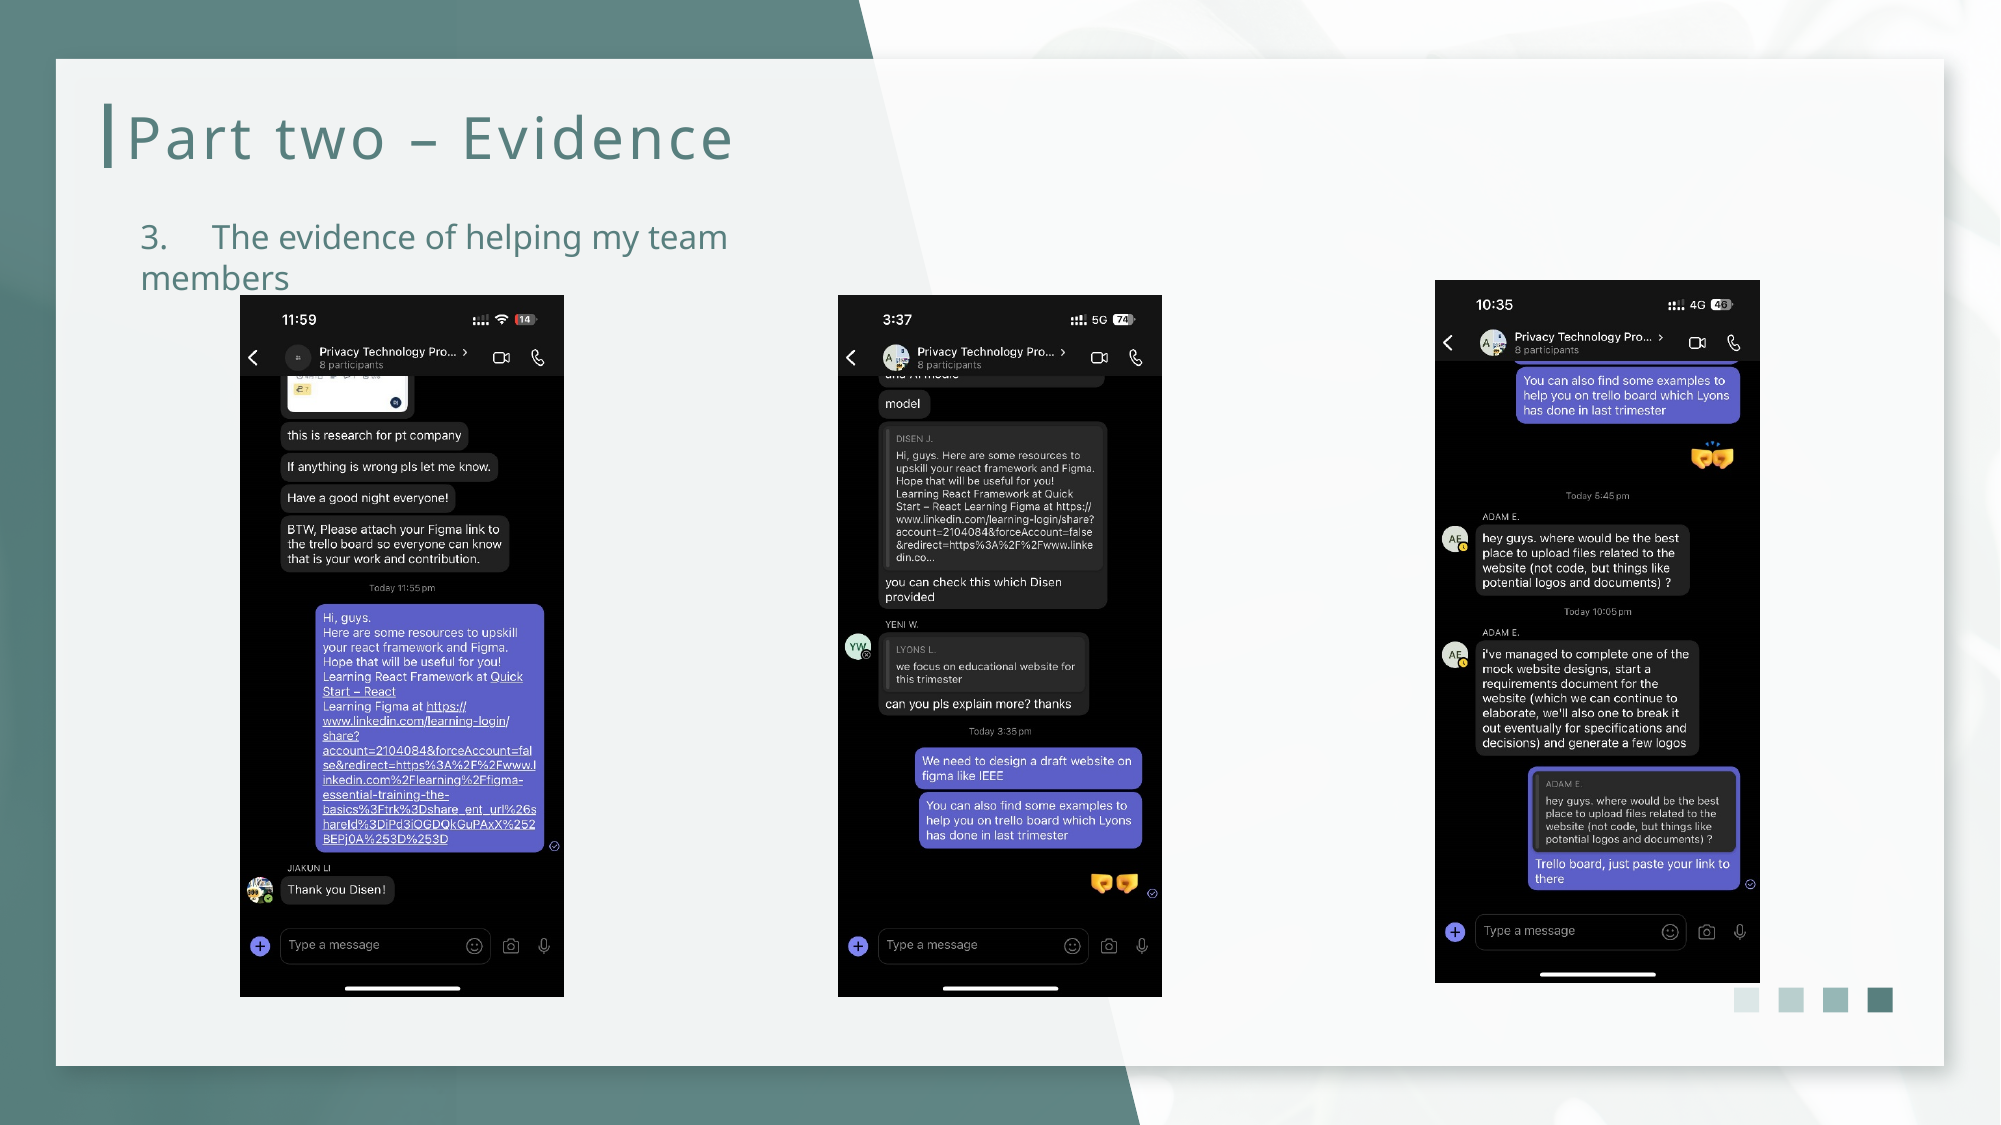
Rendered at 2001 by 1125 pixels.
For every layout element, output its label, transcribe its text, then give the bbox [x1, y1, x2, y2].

picture [240, 295, 564, 997]
picture [838, 295, 1162, 997]
title Part two – Evidence [111, 34, 1139, 238]
text_box 3. The evidence of helping my team members [140, 216, 848, 297]
picture [1435, 280, 1760, 983]
